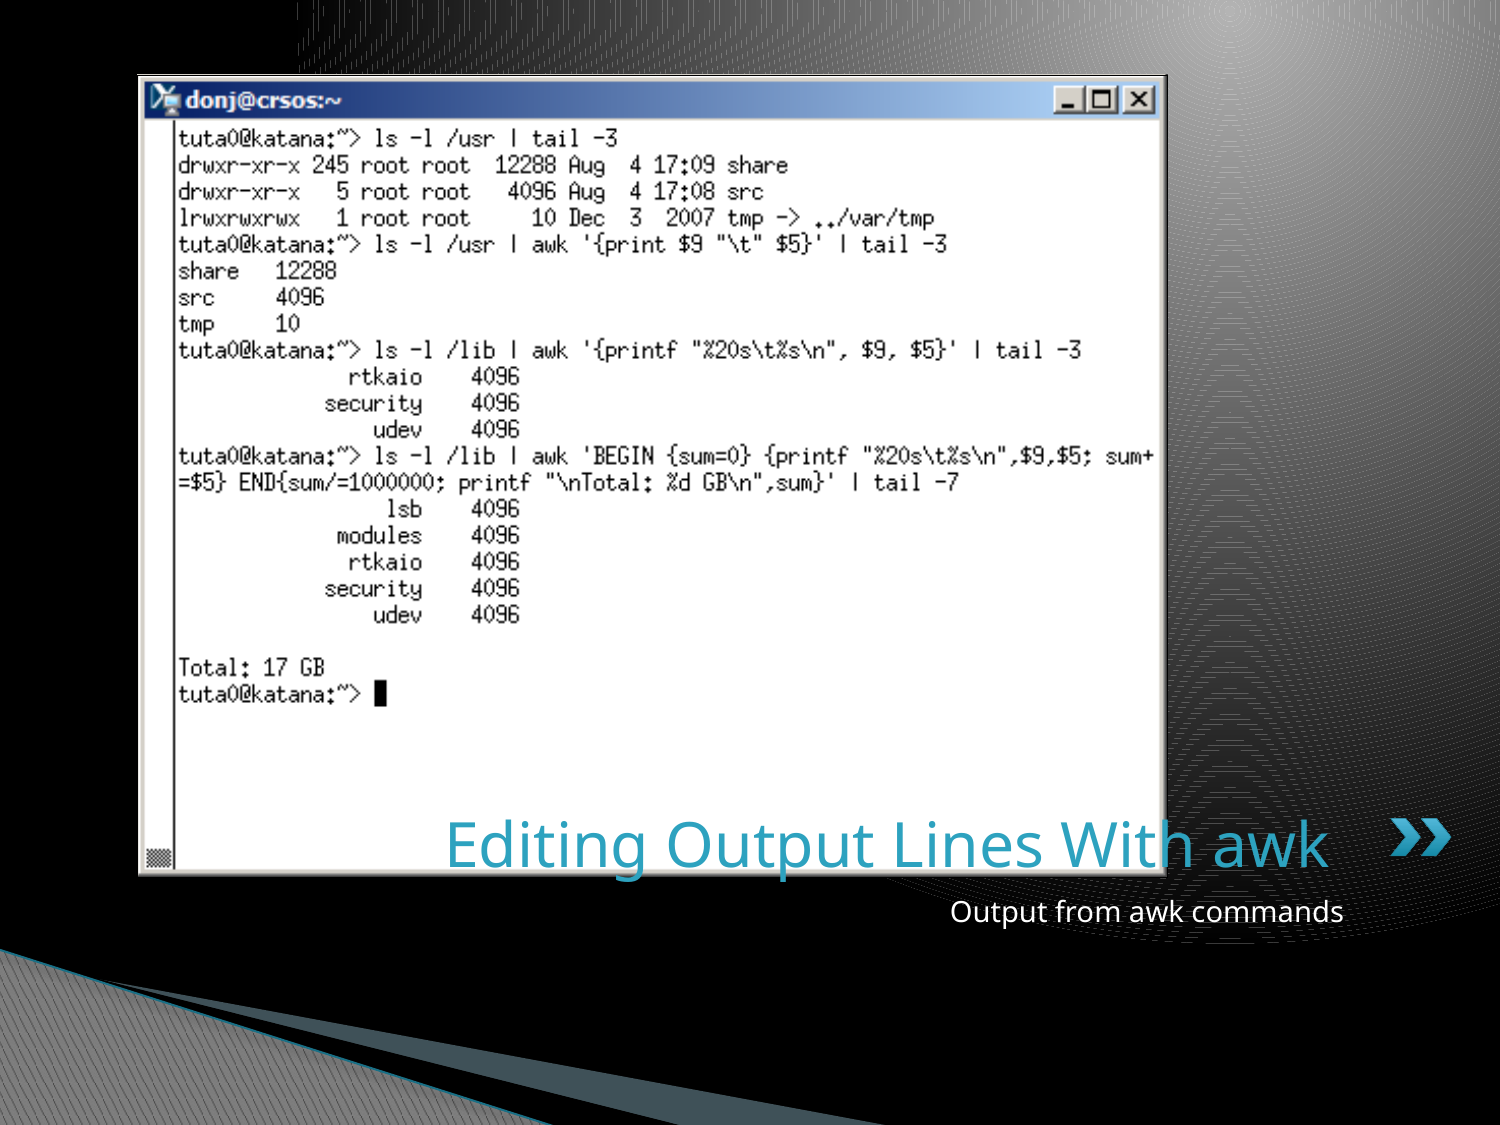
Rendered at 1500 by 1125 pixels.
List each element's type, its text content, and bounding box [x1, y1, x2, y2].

picture [137, 74, 1168, 878]
picture [0, 952, 543, 1125]
list Output from awk commands [187, 892, 1363, 1000]
title Editing Output Lines With awk [37, 798, 1363, 891]
